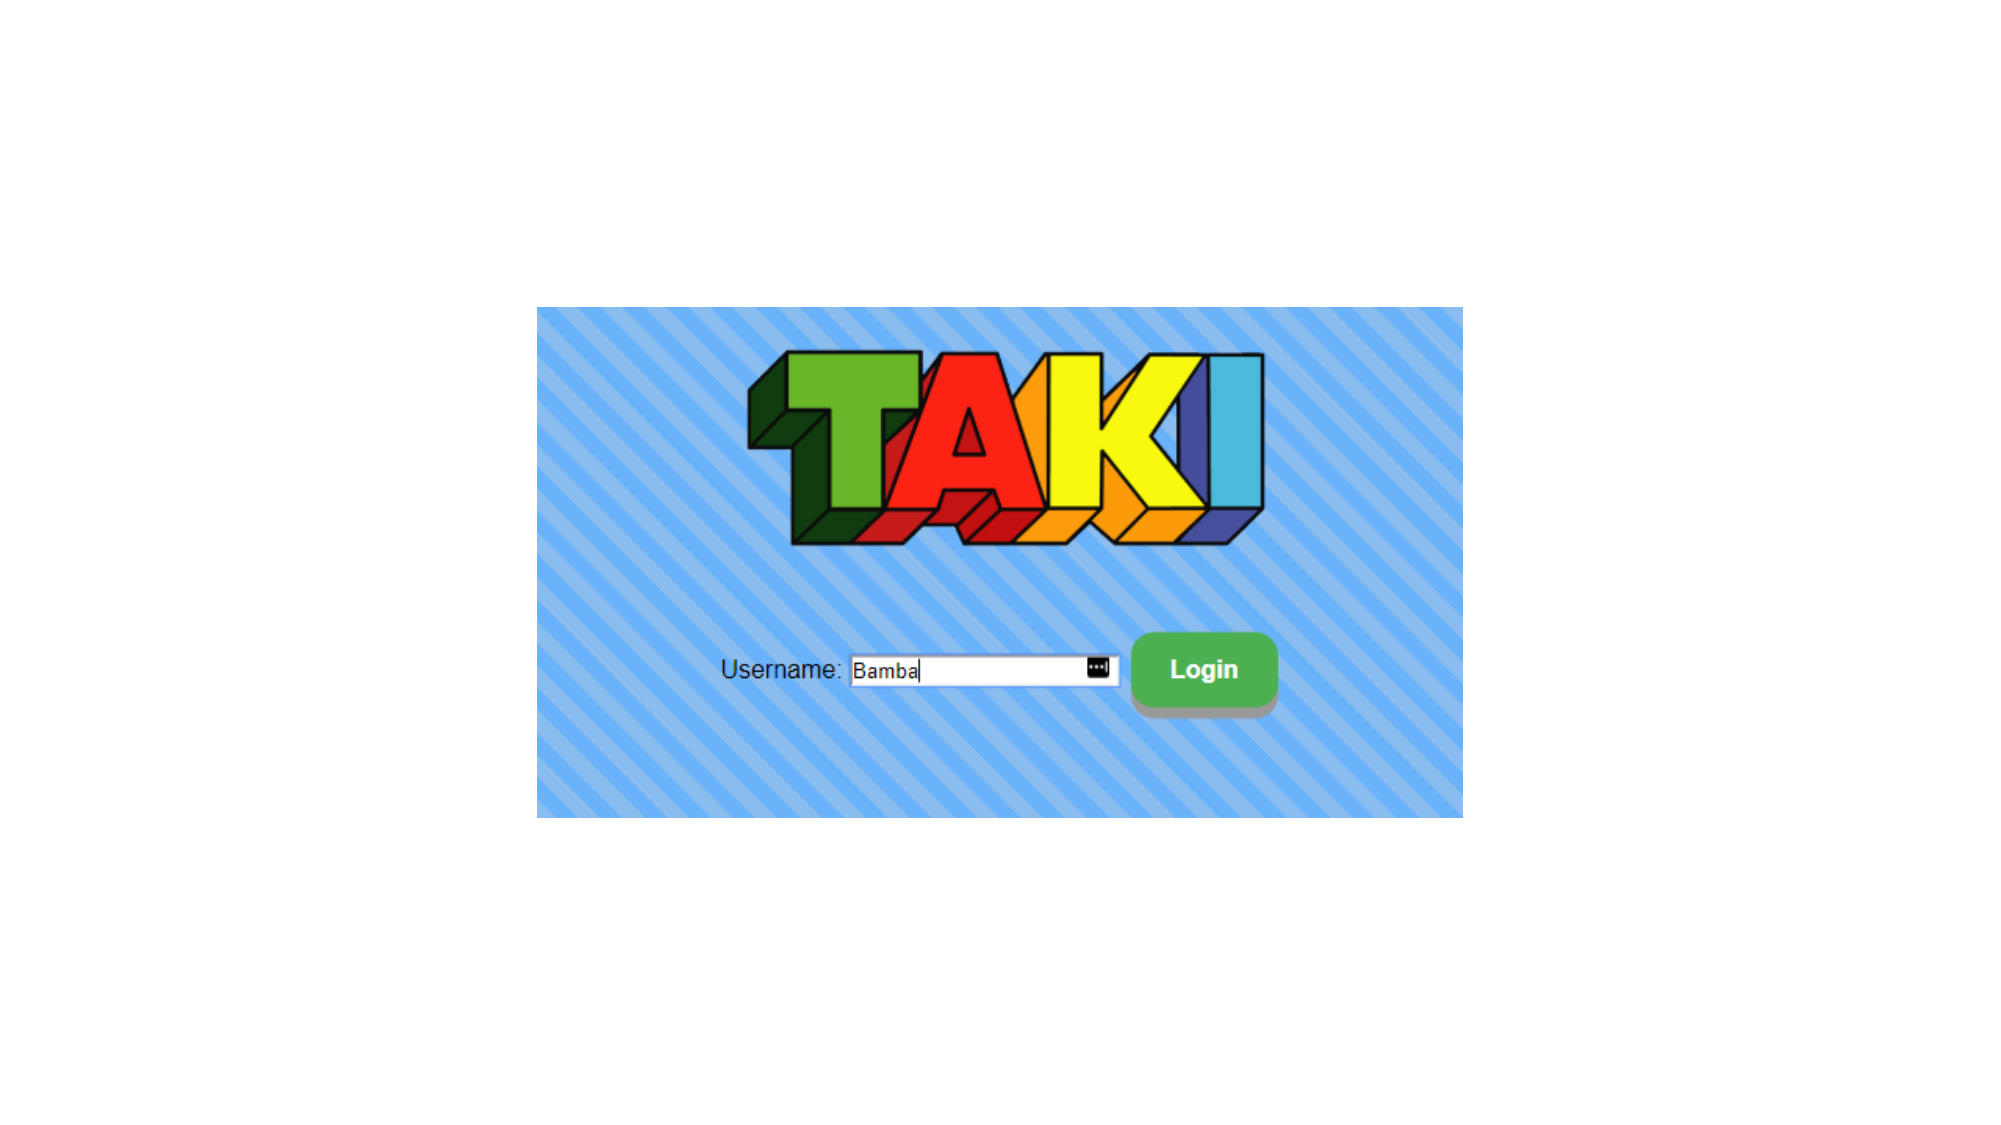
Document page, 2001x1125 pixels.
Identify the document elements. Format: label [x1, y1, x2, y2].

picture [537, 307, 1463, 818]
